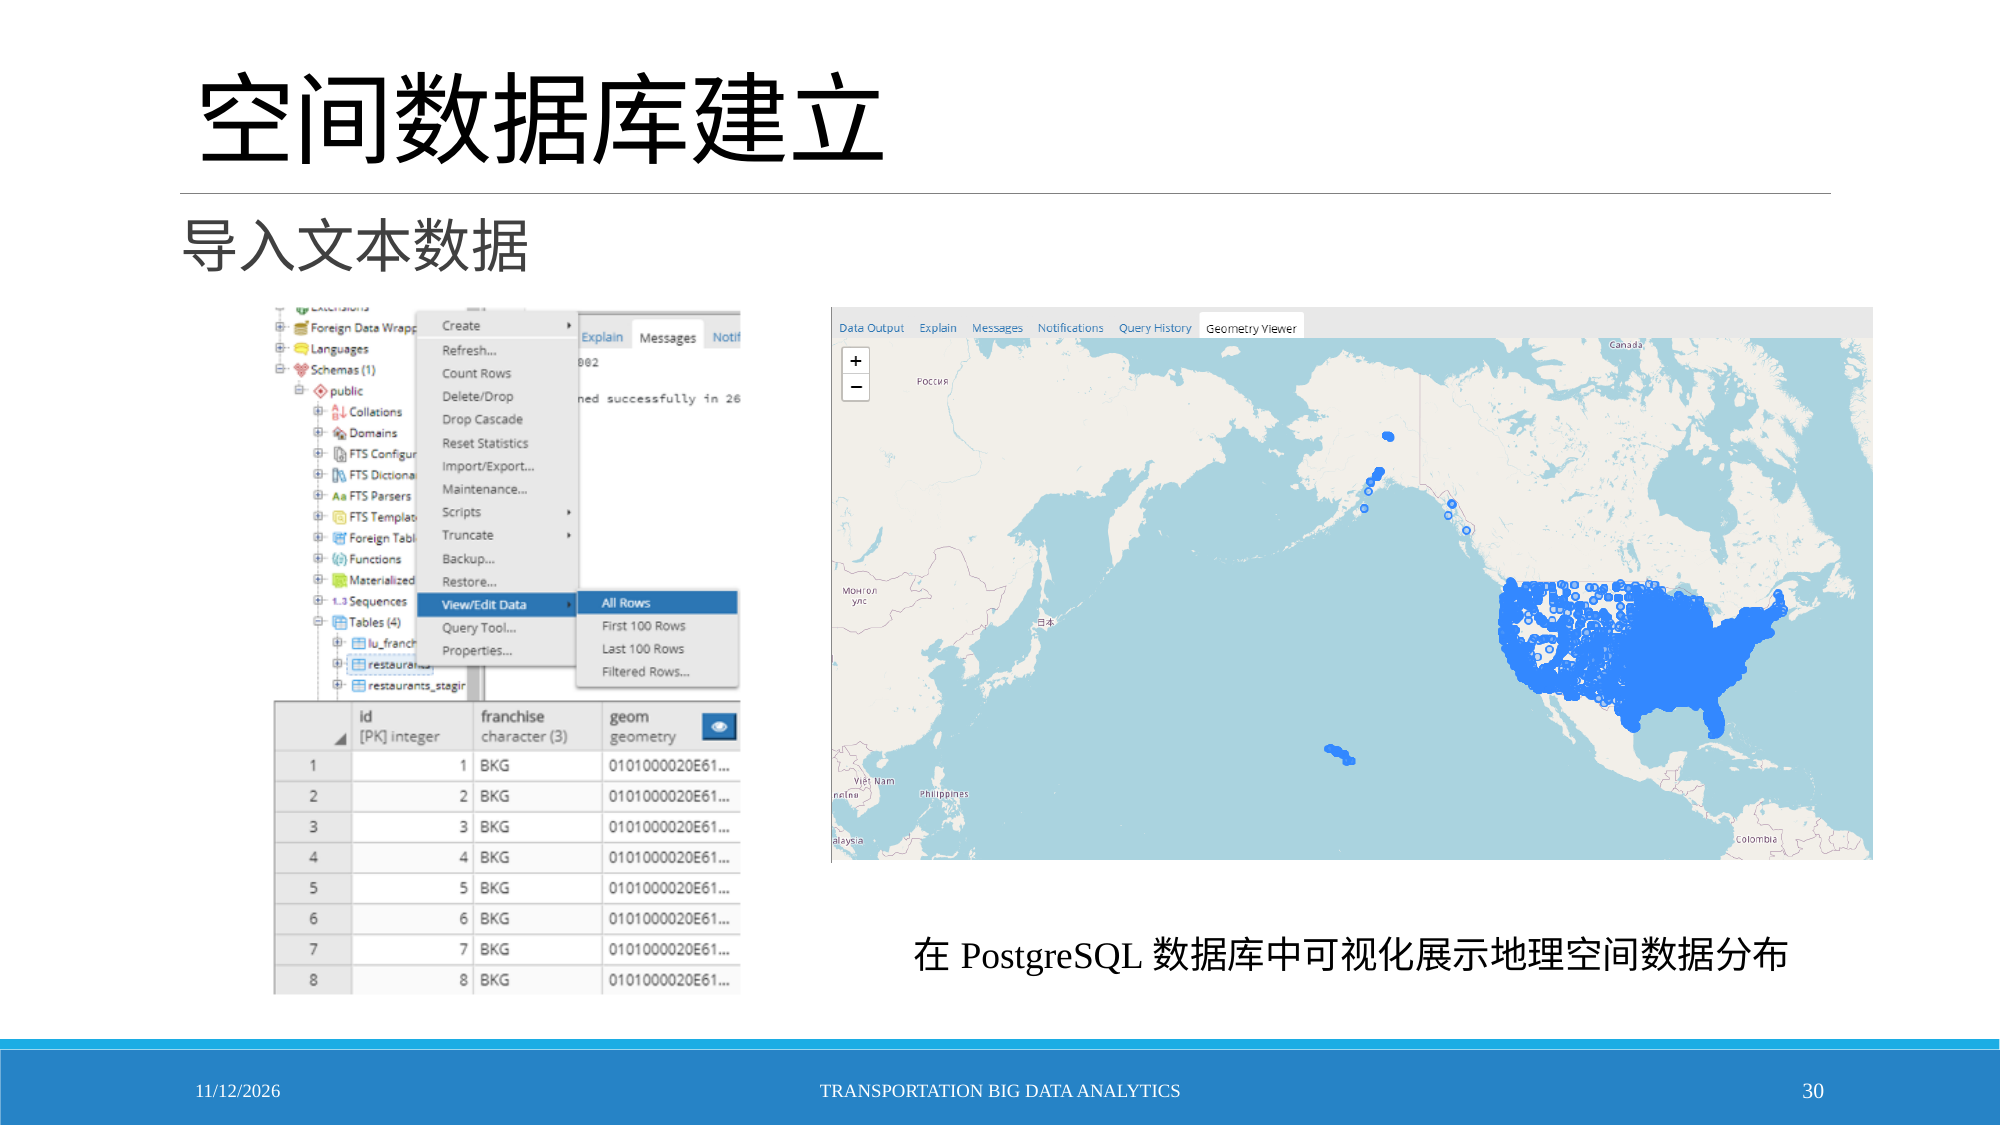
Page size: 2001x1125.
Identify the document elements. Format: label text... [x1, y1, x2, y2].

picture [830, 307, 1874, 864]
footer Transportation Big Data Analytics [604, 1059, 1396, 1120]
text_box 导入文本数据 [179, 209, 1830, 292]
title 空间数据库建立 [180, 20, 1830, 185]
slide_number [180, 1059, 586, 1120]
slide_number 30 [1624, 1059, 1840, 1120]
text_box 在PostgreSQL数据库中可视化展示地理空间数据分布 [899, 901, 1805, 984]
picture [273, 307, 742, 997]
